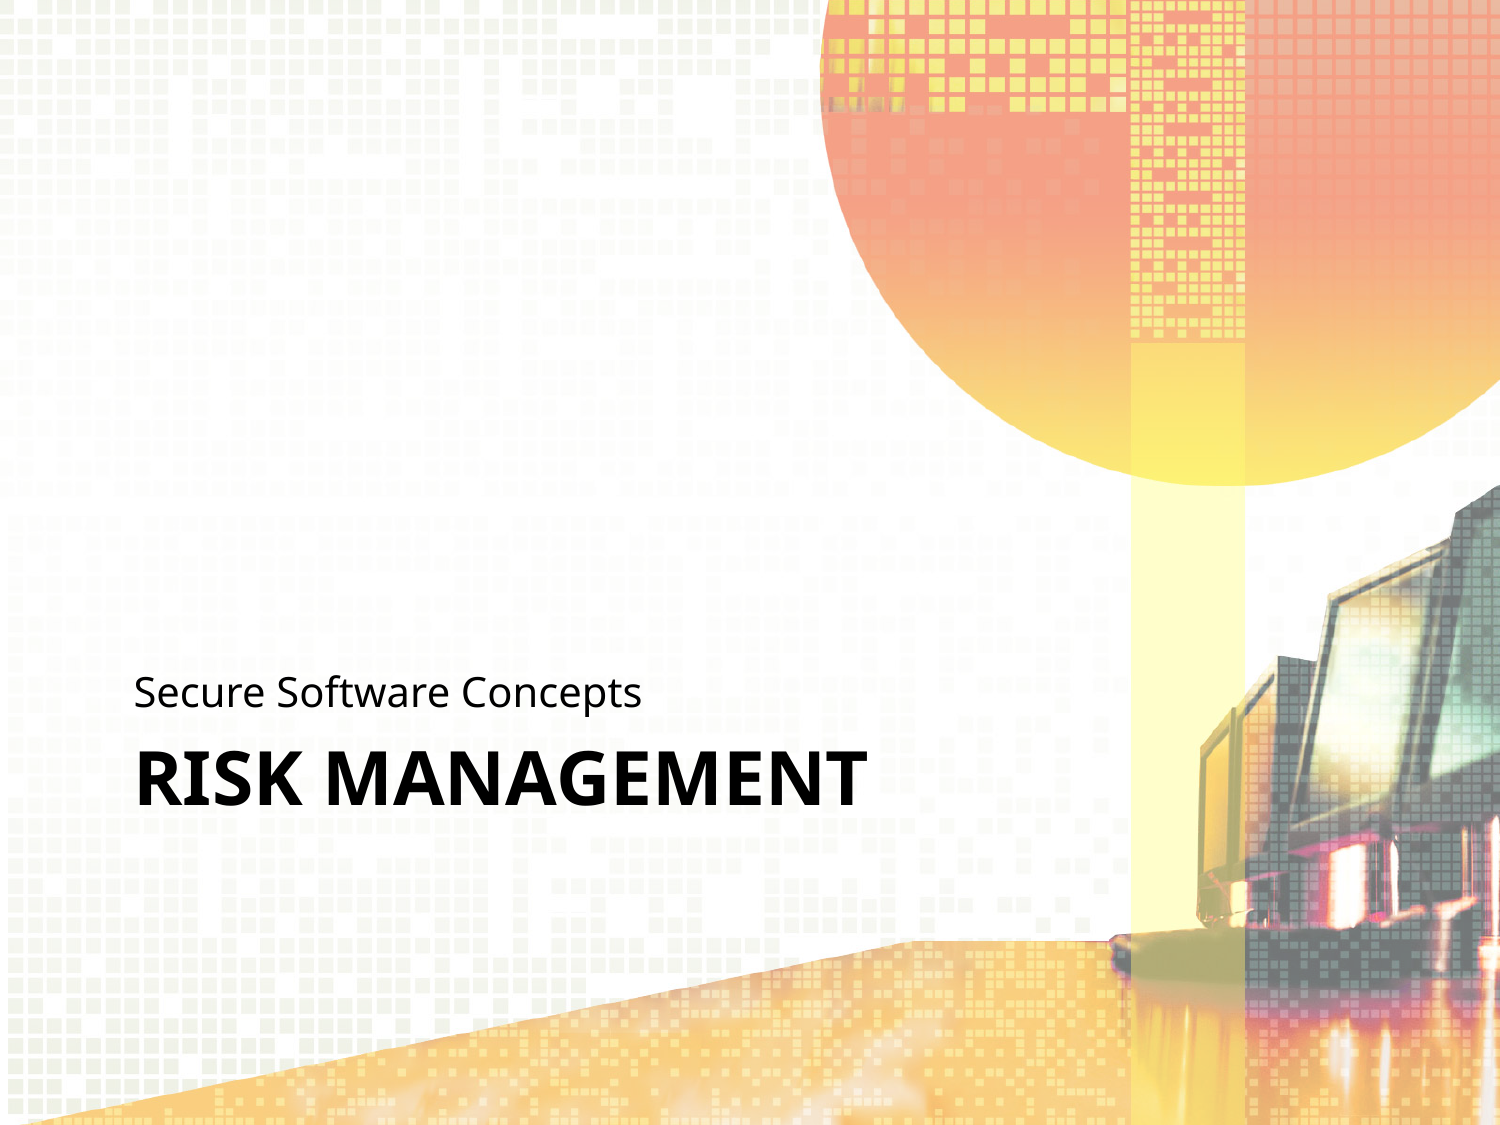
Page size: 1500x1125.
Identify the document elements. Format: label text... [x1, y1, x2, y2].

title RISK MANAGEMENT [118, 724, 1394, 947]
list Secure Software Concepts [118, 476, 1394, 724]
